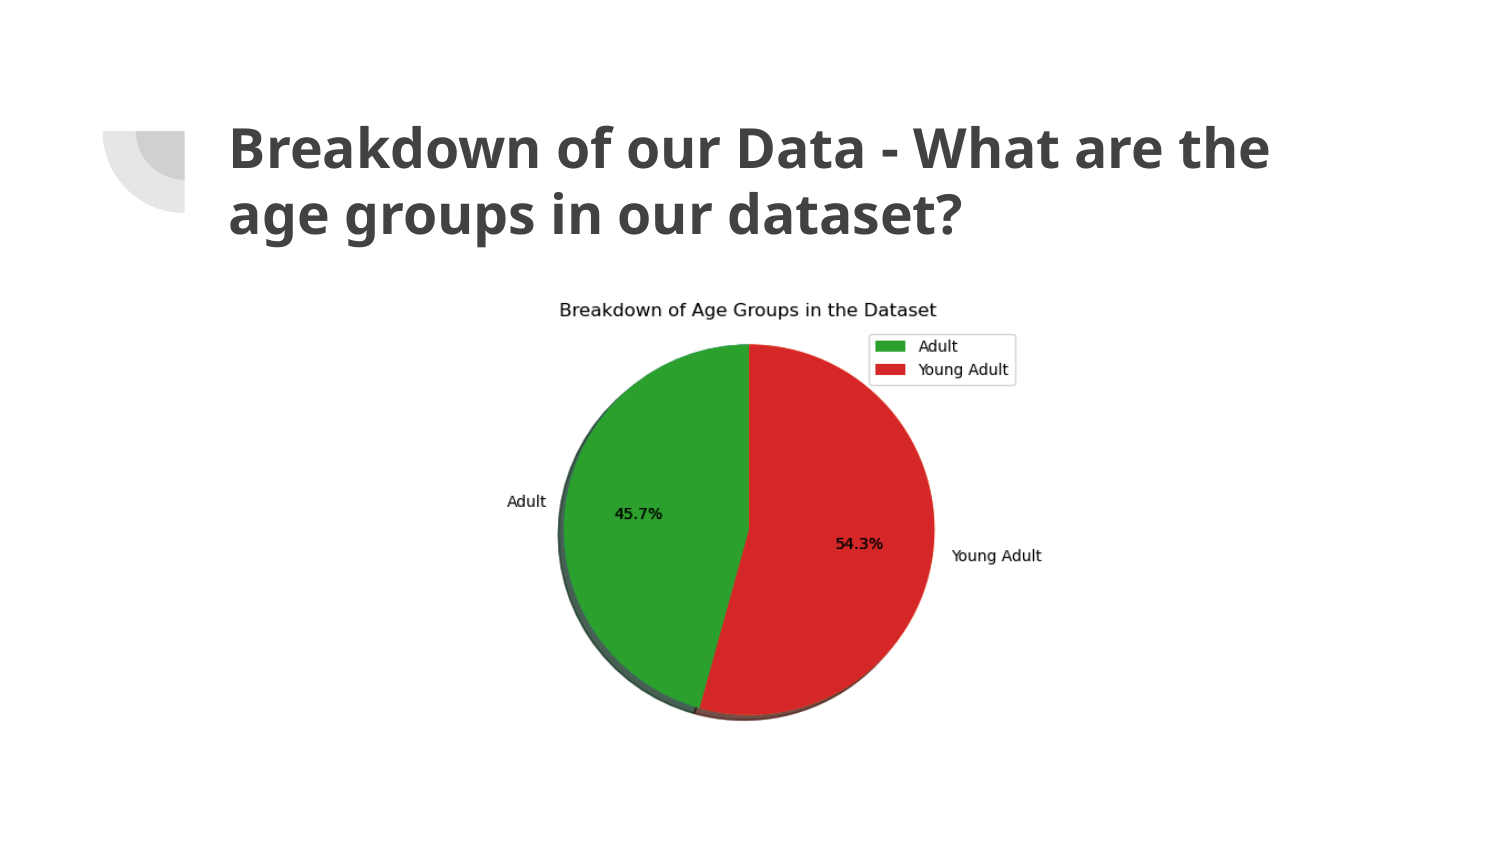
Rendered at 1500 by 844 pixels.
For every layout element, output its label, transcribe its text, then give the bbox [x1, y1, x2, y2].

title Breakdown of our Data - What are the age groups in our dataset? [213, 98, 1368, 263]
picture [384, 261, 1094, 794]
